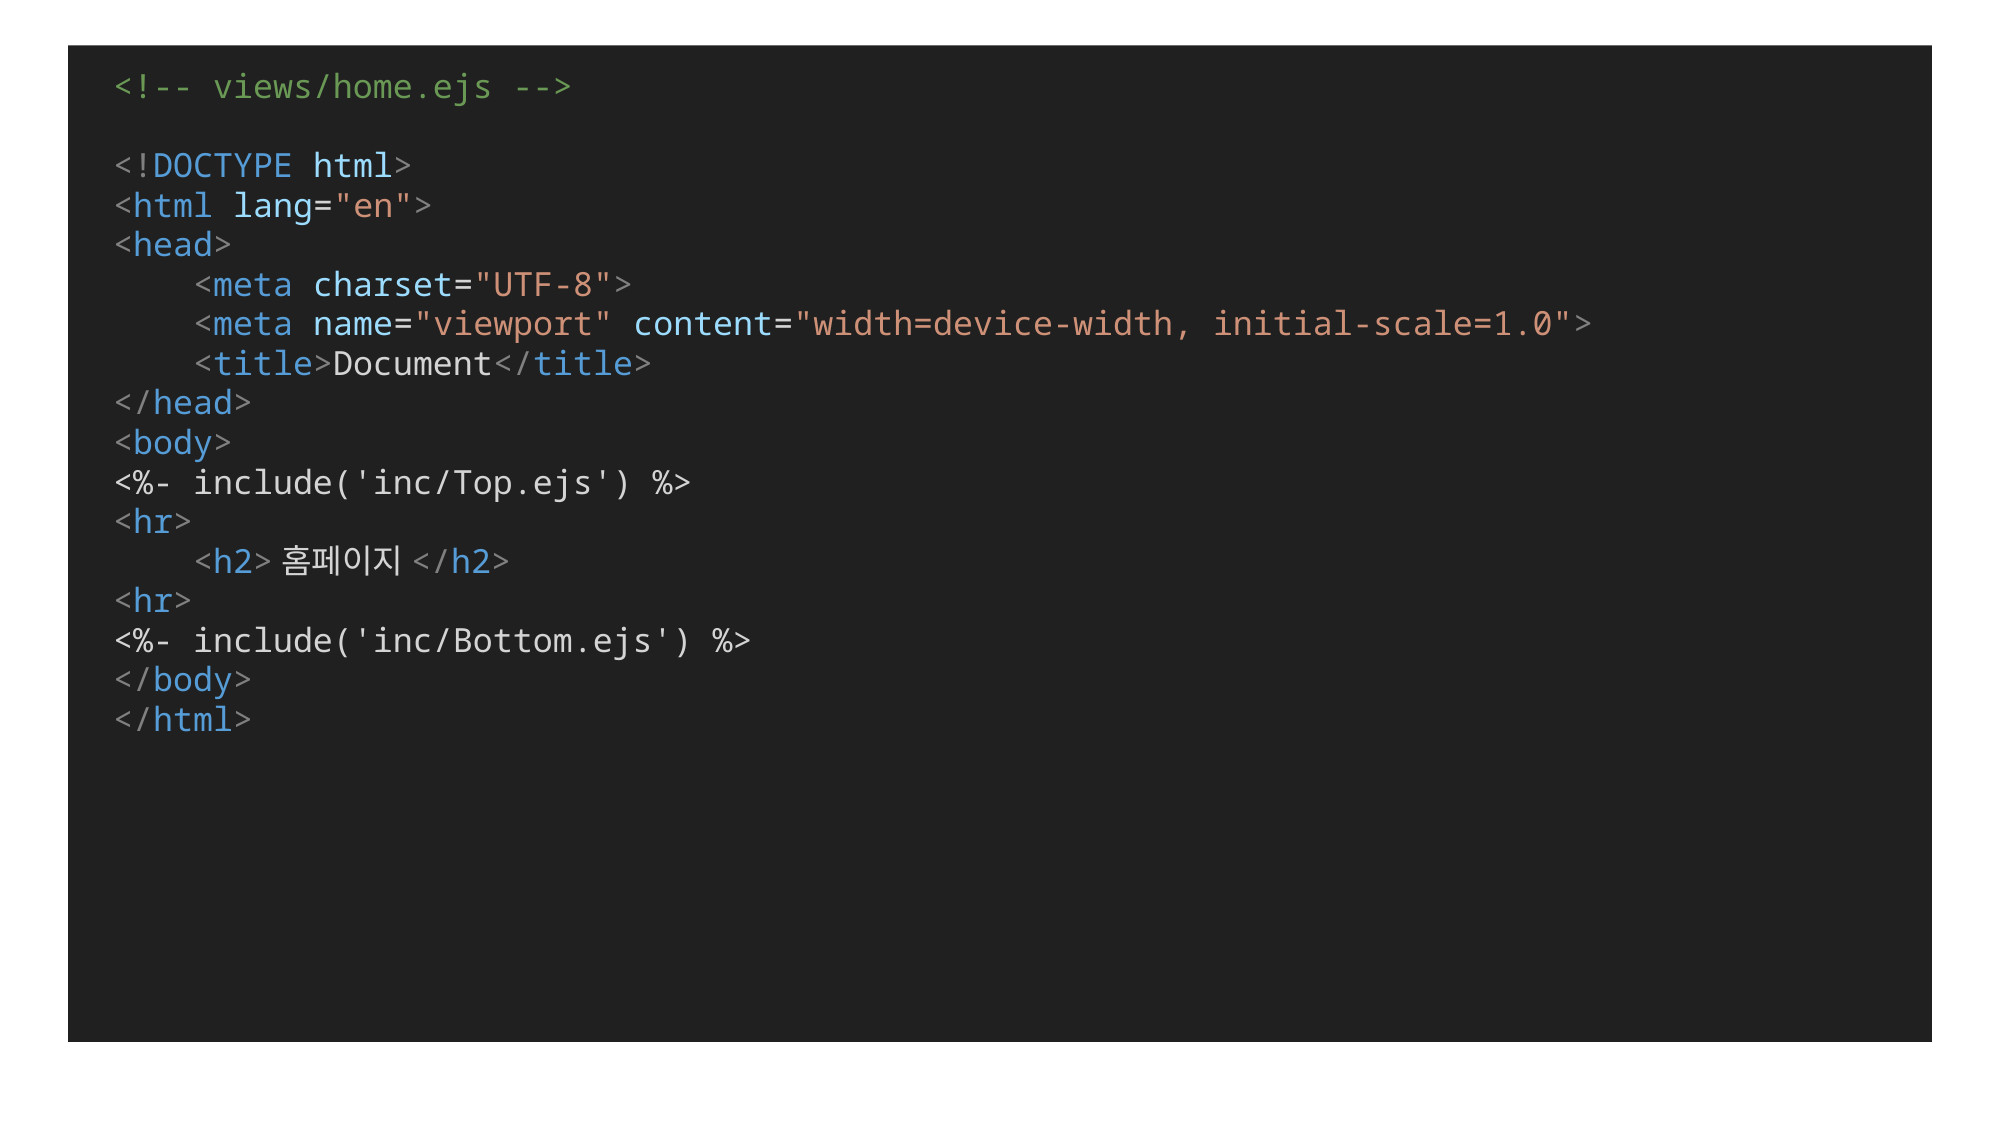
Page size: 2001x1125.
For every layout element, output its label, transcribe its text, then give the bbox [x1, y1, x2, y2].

list <!-- views/home.ejs --> <!DOCTYPE html> <html lang="en"> <head> <meta charset="UTF-8"> <meta name="viewport" content="width=device-width, initial-scale=1.0"> <title>Document</title> </head> <body> <%- include('inc/Top.ejs') %> <hr> <h2>홈페이지</h2> <hr> <%- include('inc/Bottom.ejs') %> </body> </html> [68, 45, 1932, 1042]
